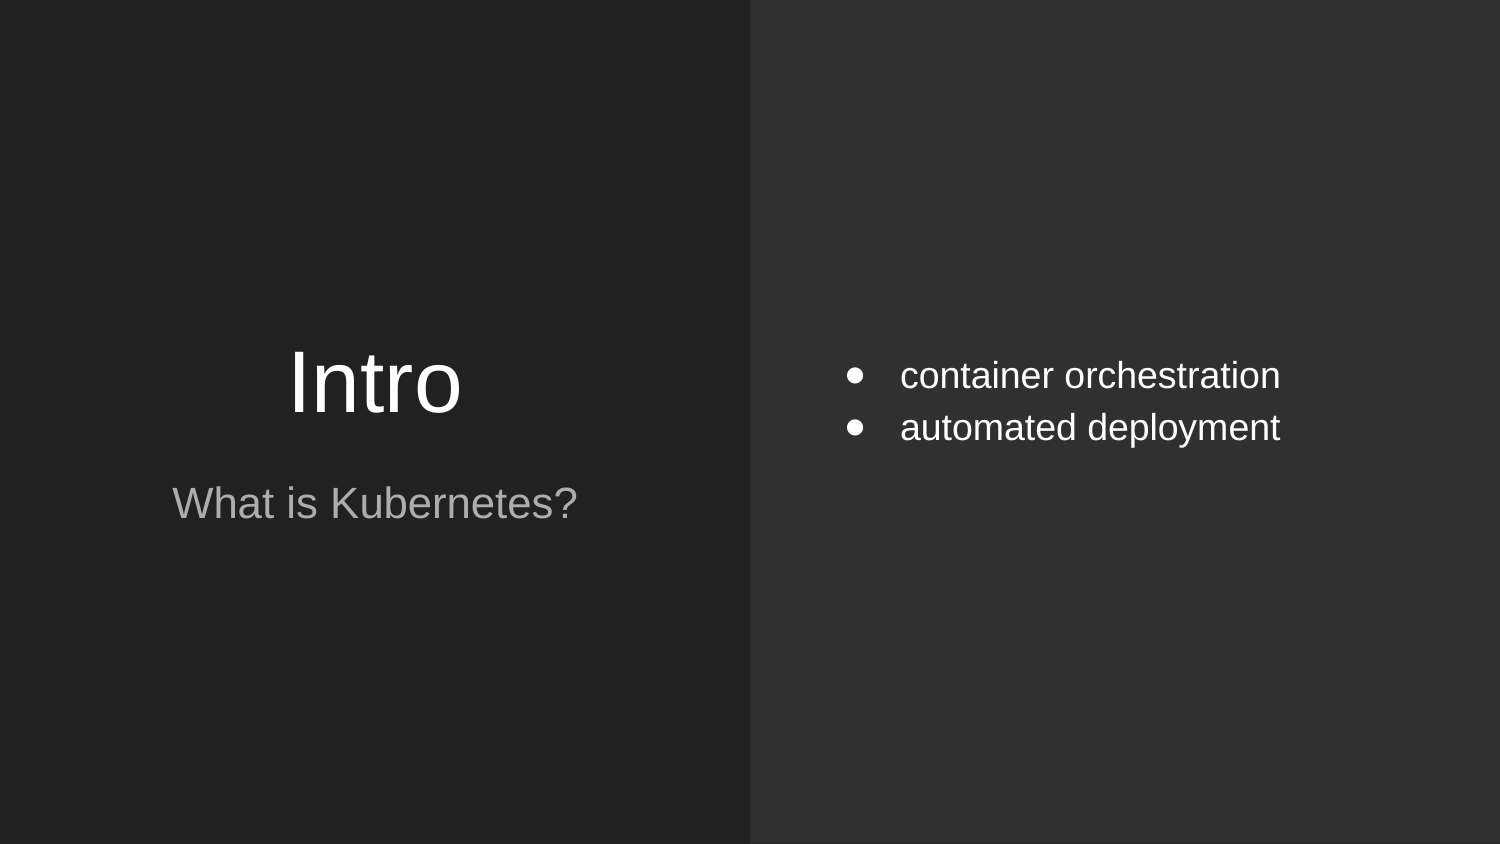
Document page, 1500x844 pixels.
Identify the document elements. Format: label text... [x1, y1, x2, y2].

list container orchestration automated deployment [810, 118, 1440, 725]
subtitle What is Kubernetes? [43, 459, 708, 663]
title Intro [43, 202, 708, 446]
